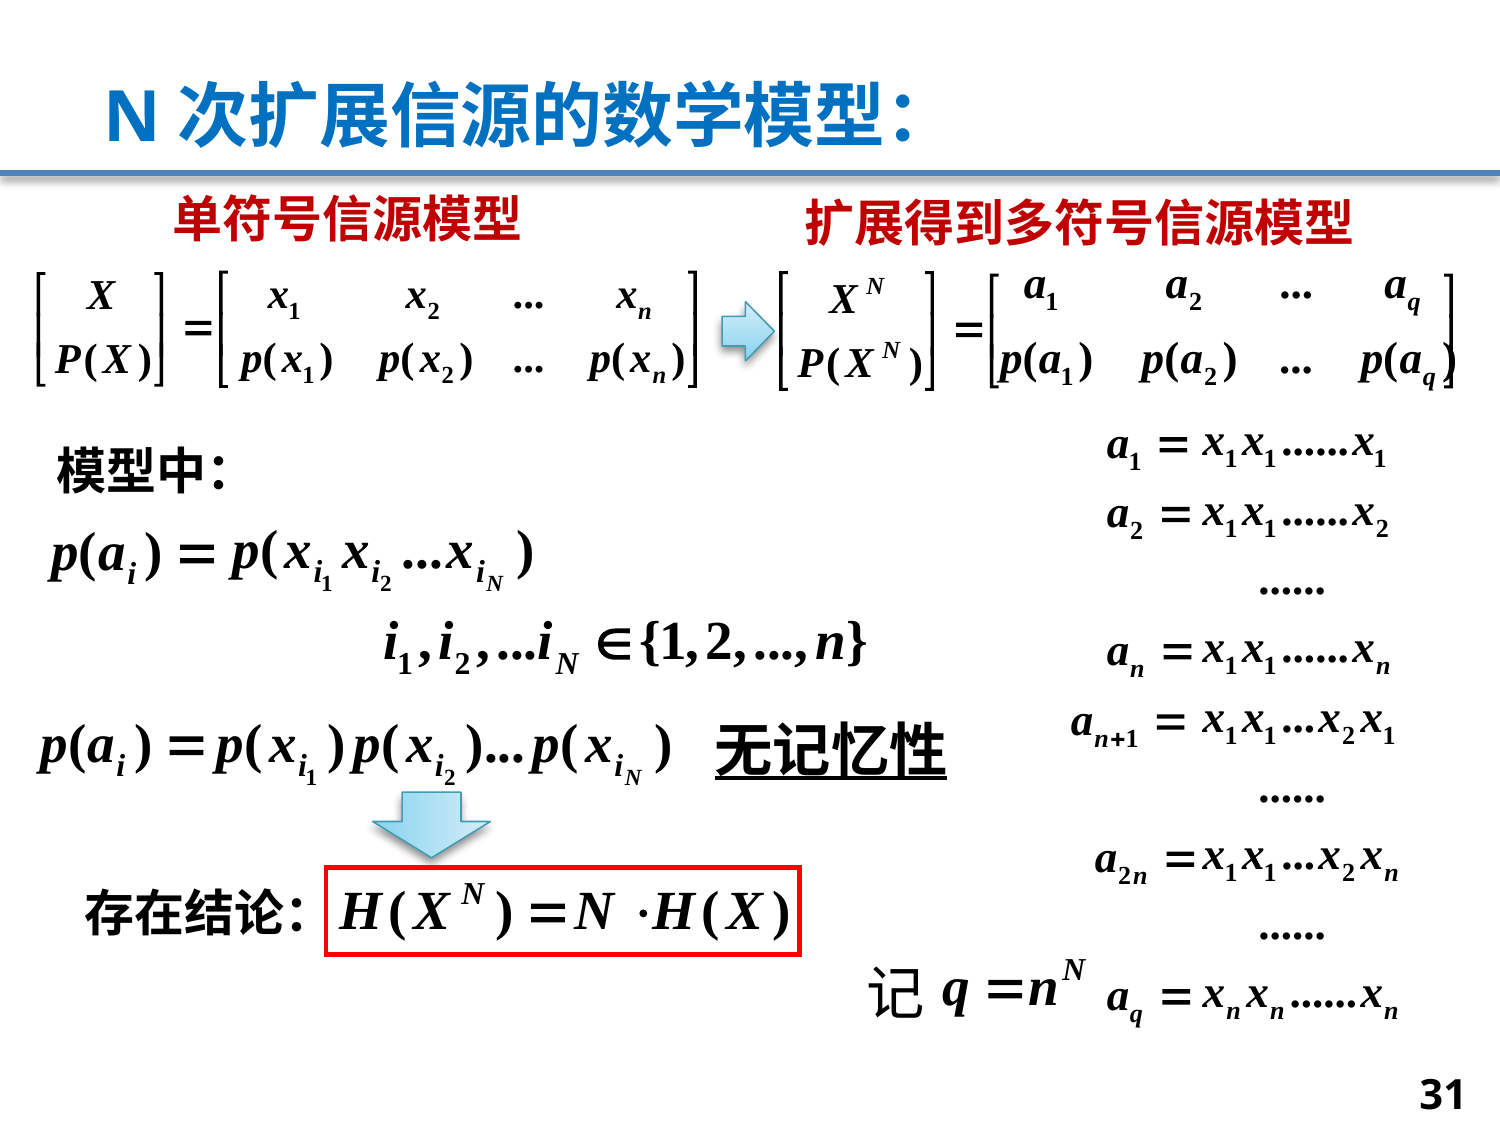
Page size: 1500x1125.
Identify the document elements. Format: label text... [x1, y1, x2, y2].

slide_number 31 [1379, 1075, 1483, 1118]
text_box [69, 791, 798, 953]
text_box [35, 514, 214, 598]
text_box 单符号信源模型 [69, 179, 625, 255]
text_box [24, 706, 682, 799]
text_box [721, 184, 1469, 400]
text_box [26, 262, 712, 398]
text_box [216, 512, 876, 688]
text_box 模型中： [41, 432, 638, 508]
text_box 无记忆性 [699, 706, 844, 791]
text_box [1192, 409, 1411, 1029]
title N次扩展信源的数学模型： [88, 30, 1412, 164]
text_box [851, 412, 1197, 1039]
